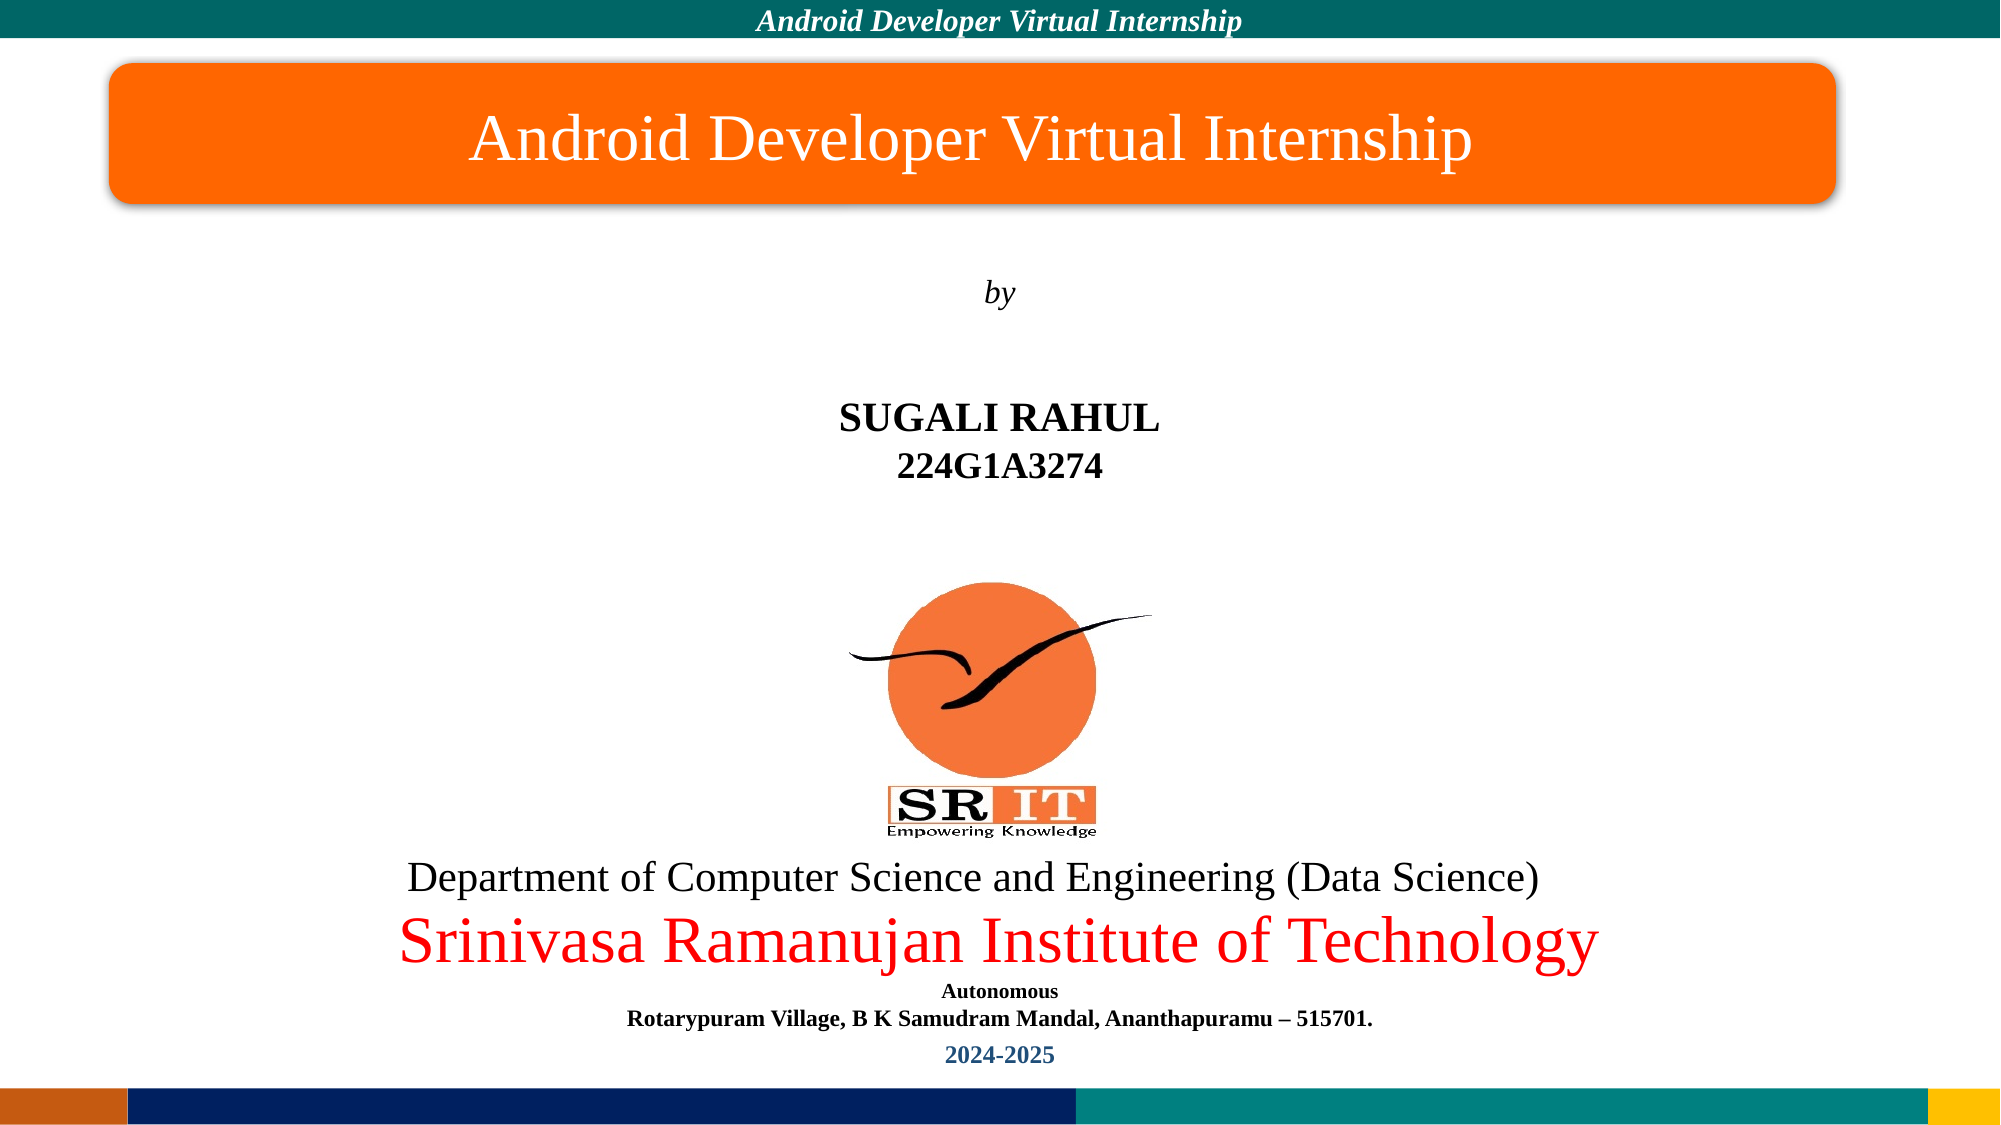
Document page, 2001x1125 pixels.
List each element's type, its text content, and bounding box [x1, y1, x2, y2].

text_box SUGALI RAHUL 224G1A3274 [782, 387, 1218, 499]
text_box Department of Computer Science and Engineering (Data Science) Srinivasa Ramanujan Institute of Technology Autonomous Rotarypuram Village, B K Samudram Mandal, Ananthapuramu – 515701. 2024-2025 [248, 846, 1752, 1081]
picture [848, 570, 1152, 847]
text_box Android Developer Virtual Internship [108, 63, 1836, 204]
text_box by [445, 260, 1555, 318]
